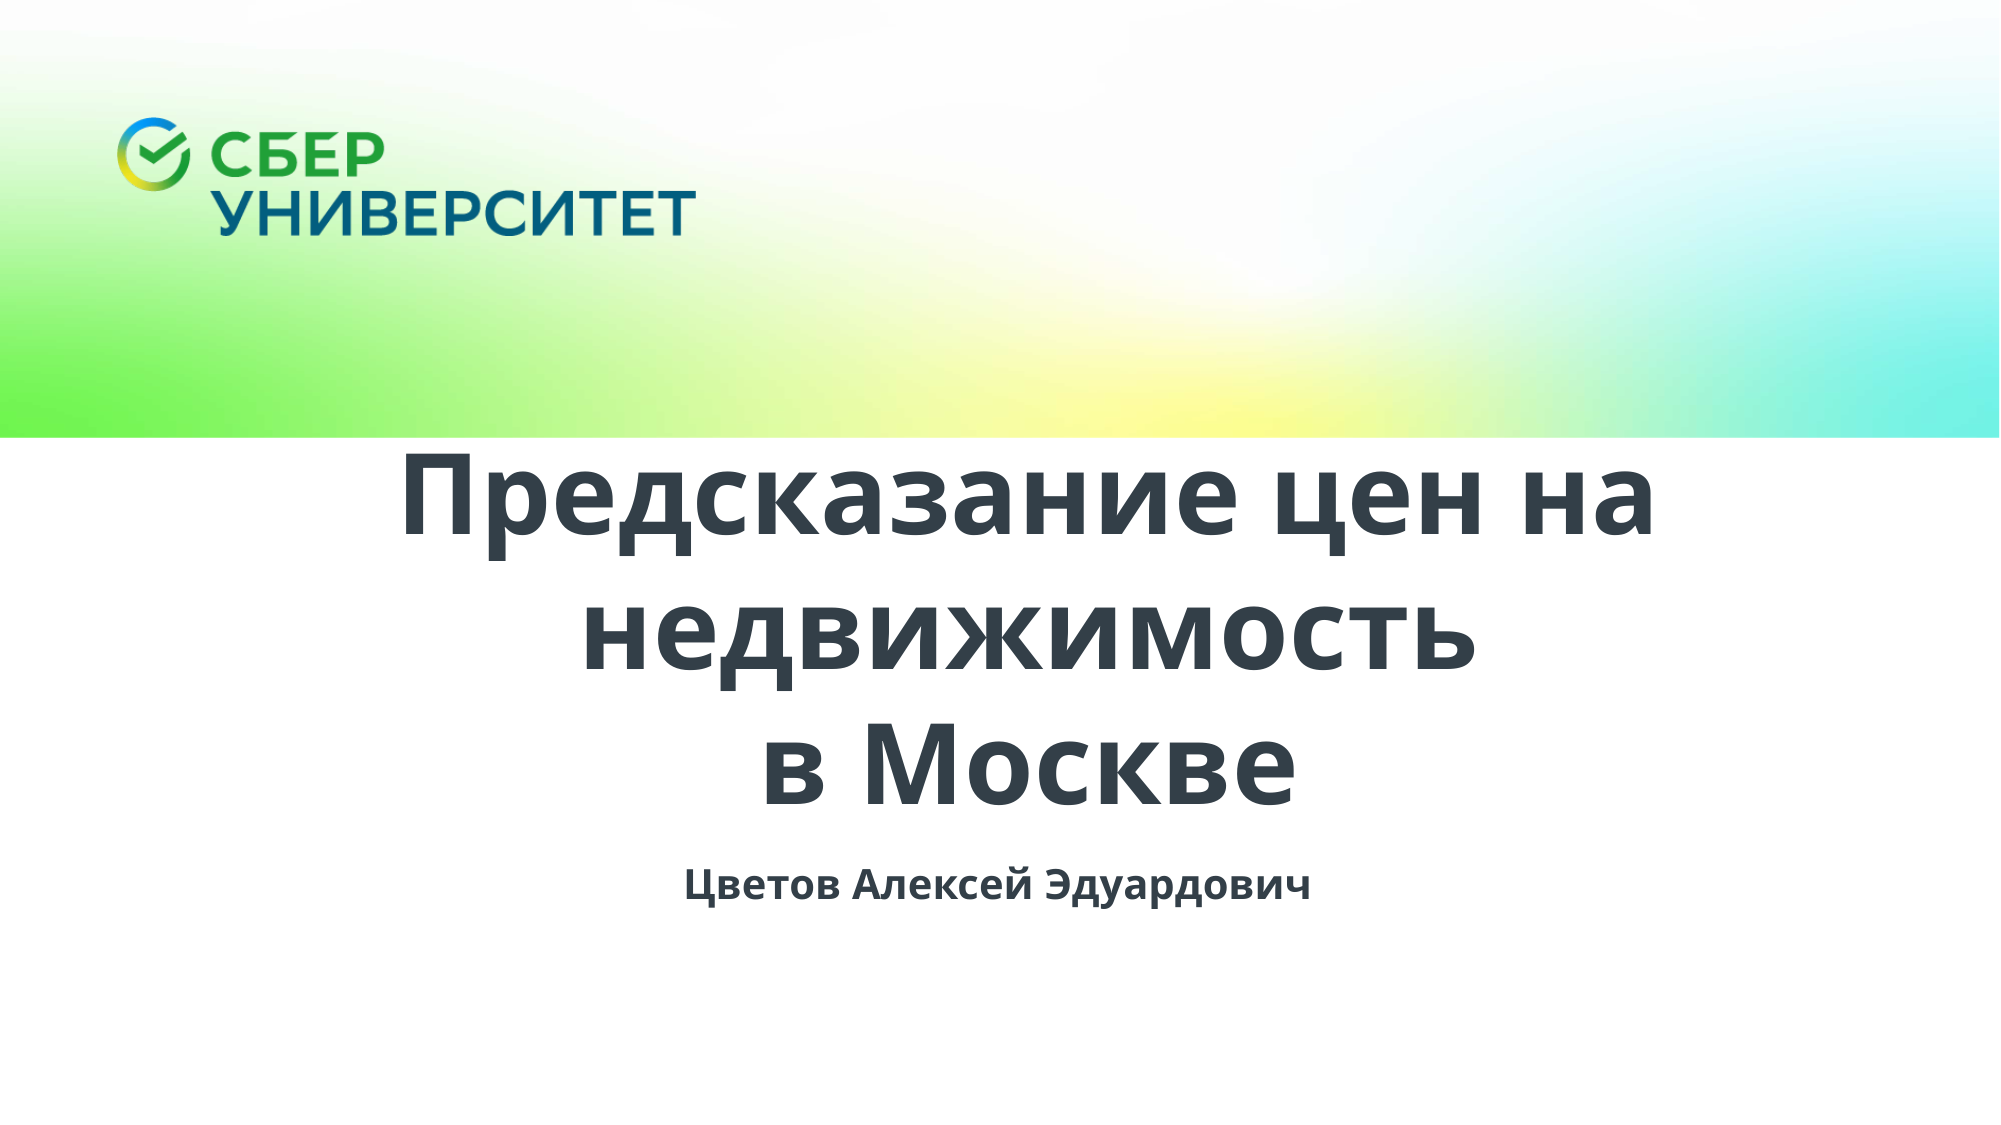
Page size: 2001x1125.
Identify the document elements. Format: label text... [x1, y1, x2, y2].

text_box Предсказание цен на недвижимость в Москве [112, 422, 1945, 735]
text_box Цветов Алексей Эдуардович [112, 857, 1883, 949]
picture [0, 0, 2000, 438]
